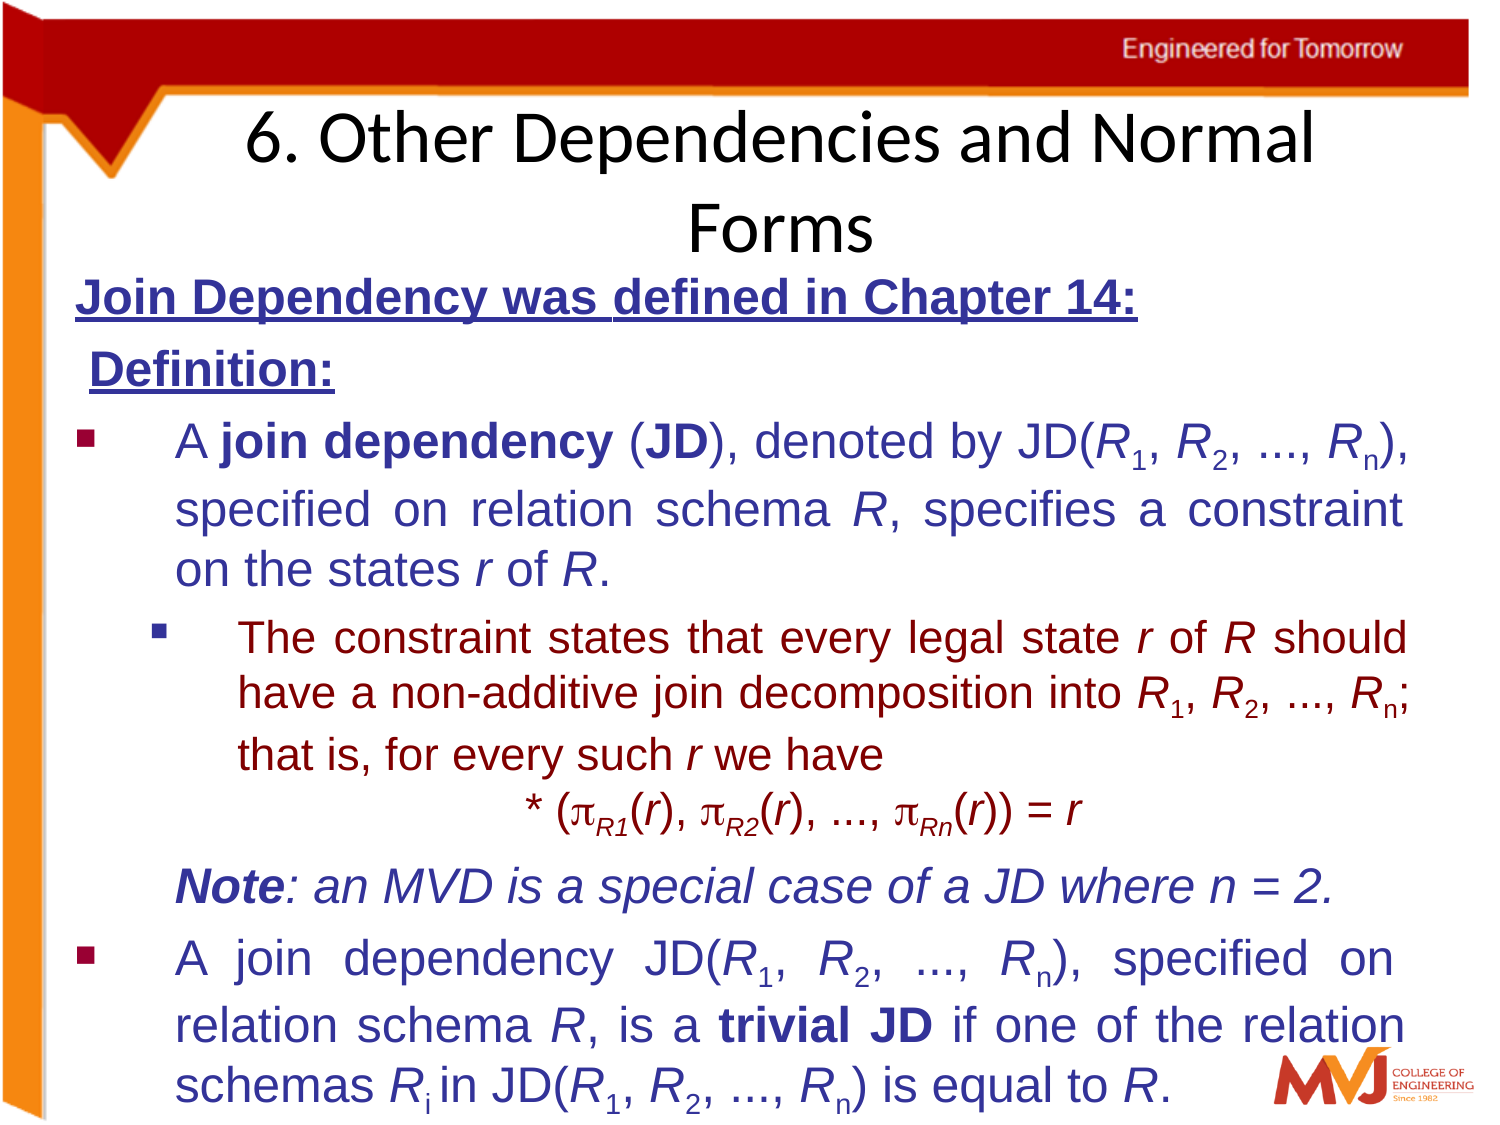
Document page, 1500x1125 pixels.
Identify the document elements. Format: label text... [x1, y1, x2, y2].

text_box 6. Other Dependencies and Normal Forms [137, 80, 1425, 175]
text_box Join Dependency was defined in Chapter 14: Definition: A join dependency (JD), denoted by JD(R1, R2, ..., Rn), specified on relation schema R, specifies a constraint on the states r of R. The constraint states that every legal state r of R should have a non-additive join decomposition into R1, R2, ..., Rn; that is, for every such r we have * (R1(r), R2(r), ..., Rn(r)) = r Note: an MVD is a special case of a JD where n = 2. A join dependency JD(R1, R2, ..., Rn), specified on relation schema R, is a trivial JD if one of the relation schemas Ri in JD(R1, R2, ..., Rn) is equal to R. [62, 250, 1438, 1121]
picture [0, 0, 1500, 1125]
text_box [153, 191, 1313, 250]
